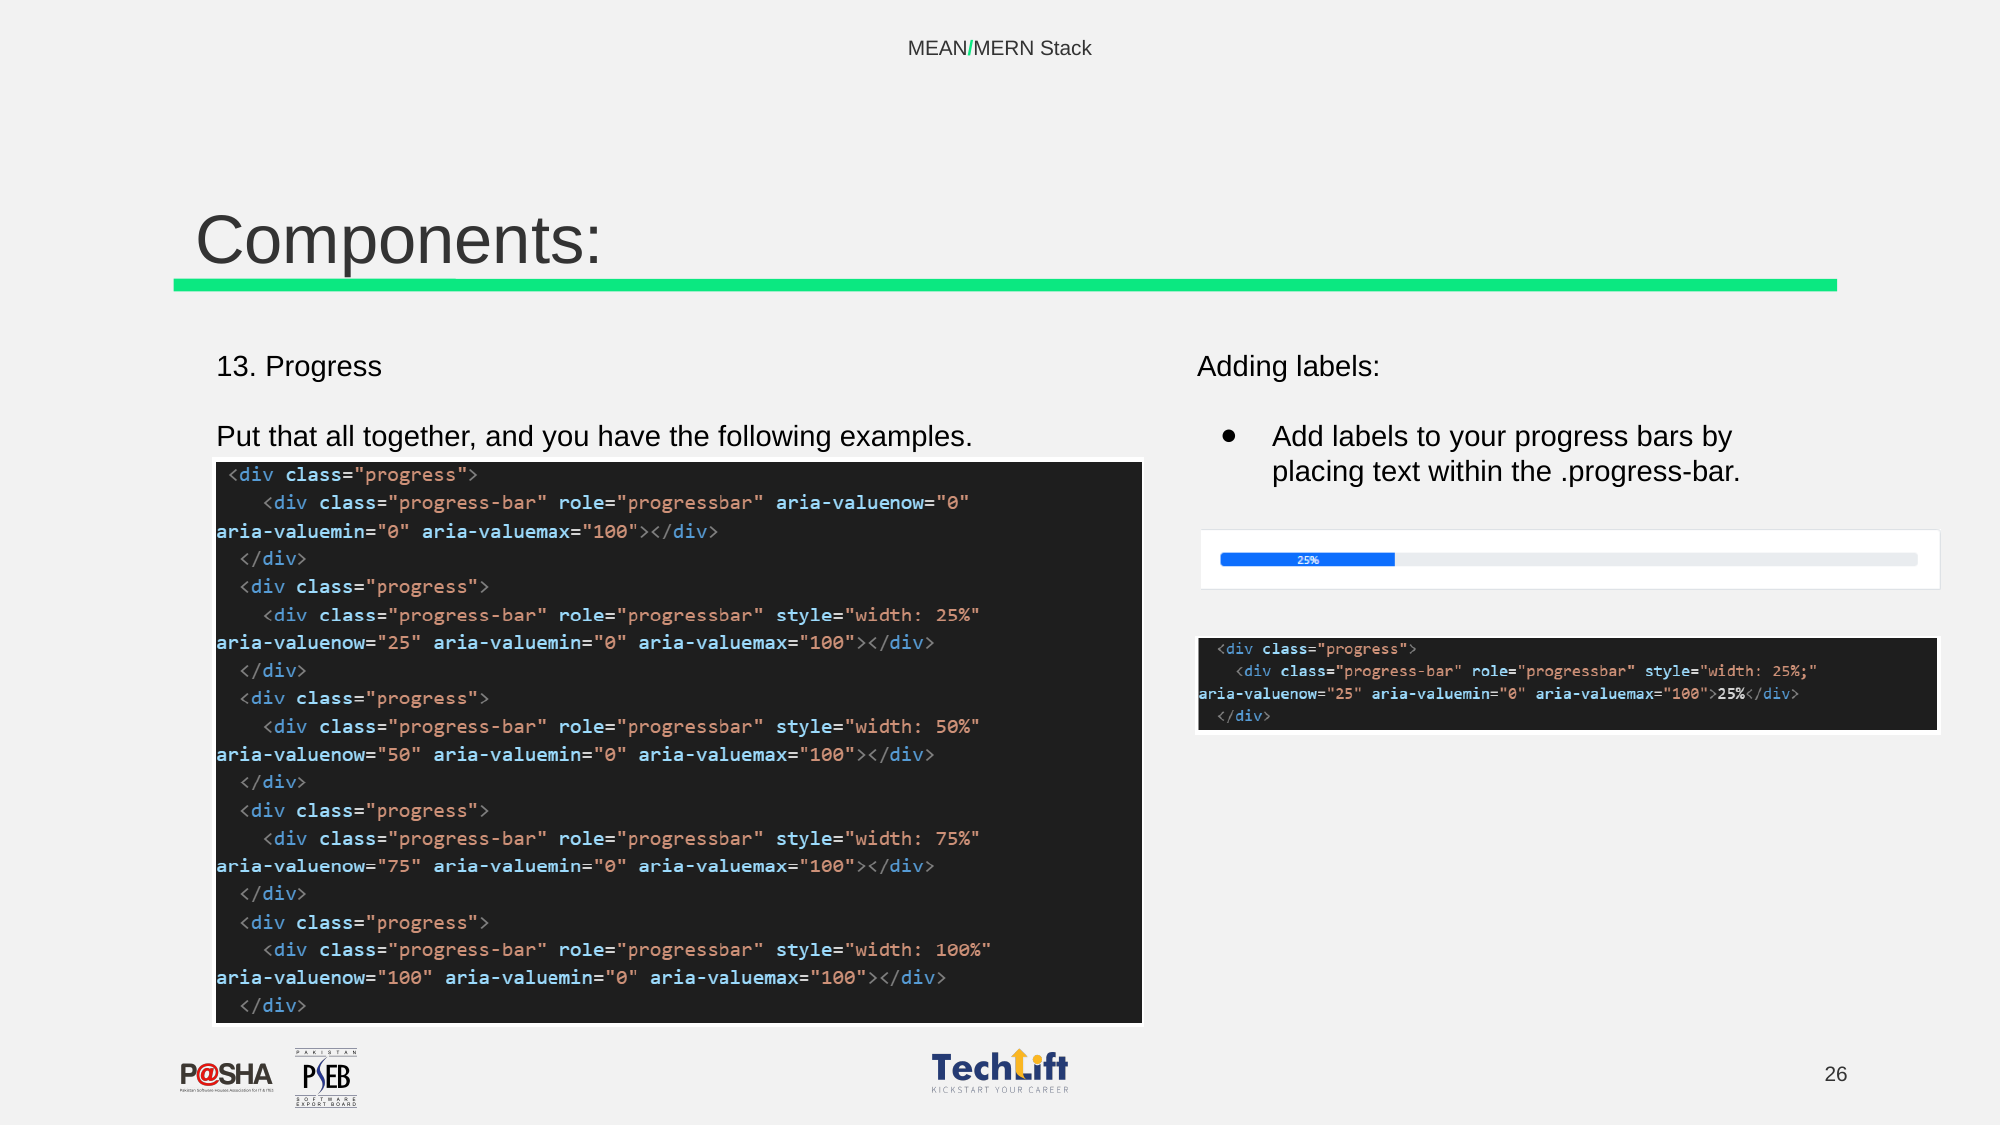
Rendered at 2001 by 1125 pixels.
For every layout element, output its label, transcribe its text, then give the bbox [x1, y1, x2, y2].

title Components: [180, 47, 1830, 285]
text_box 13. Progress Put that all together, and you have the following examples. [201, 332, 1182, 468]
picture [295, 1048, 357, 1108]
picture [1201, 529, 1941, 590]
footer MEAN/MERN Stack [662, 17, 1338, 77]
picture [1195, 636, 1941, 735]
picture [932, 1048, 1068, 1093]
text_box Adding labels: Add labels to your progress bars by placing text within the .progress-bar. [1182, 332, 1844, 503]
picture [180, 1063, 274, 1093]
picture [212, 456, 1144, 1027]
slide_number ‹#› [1412, 1042, 1863, 1103]
